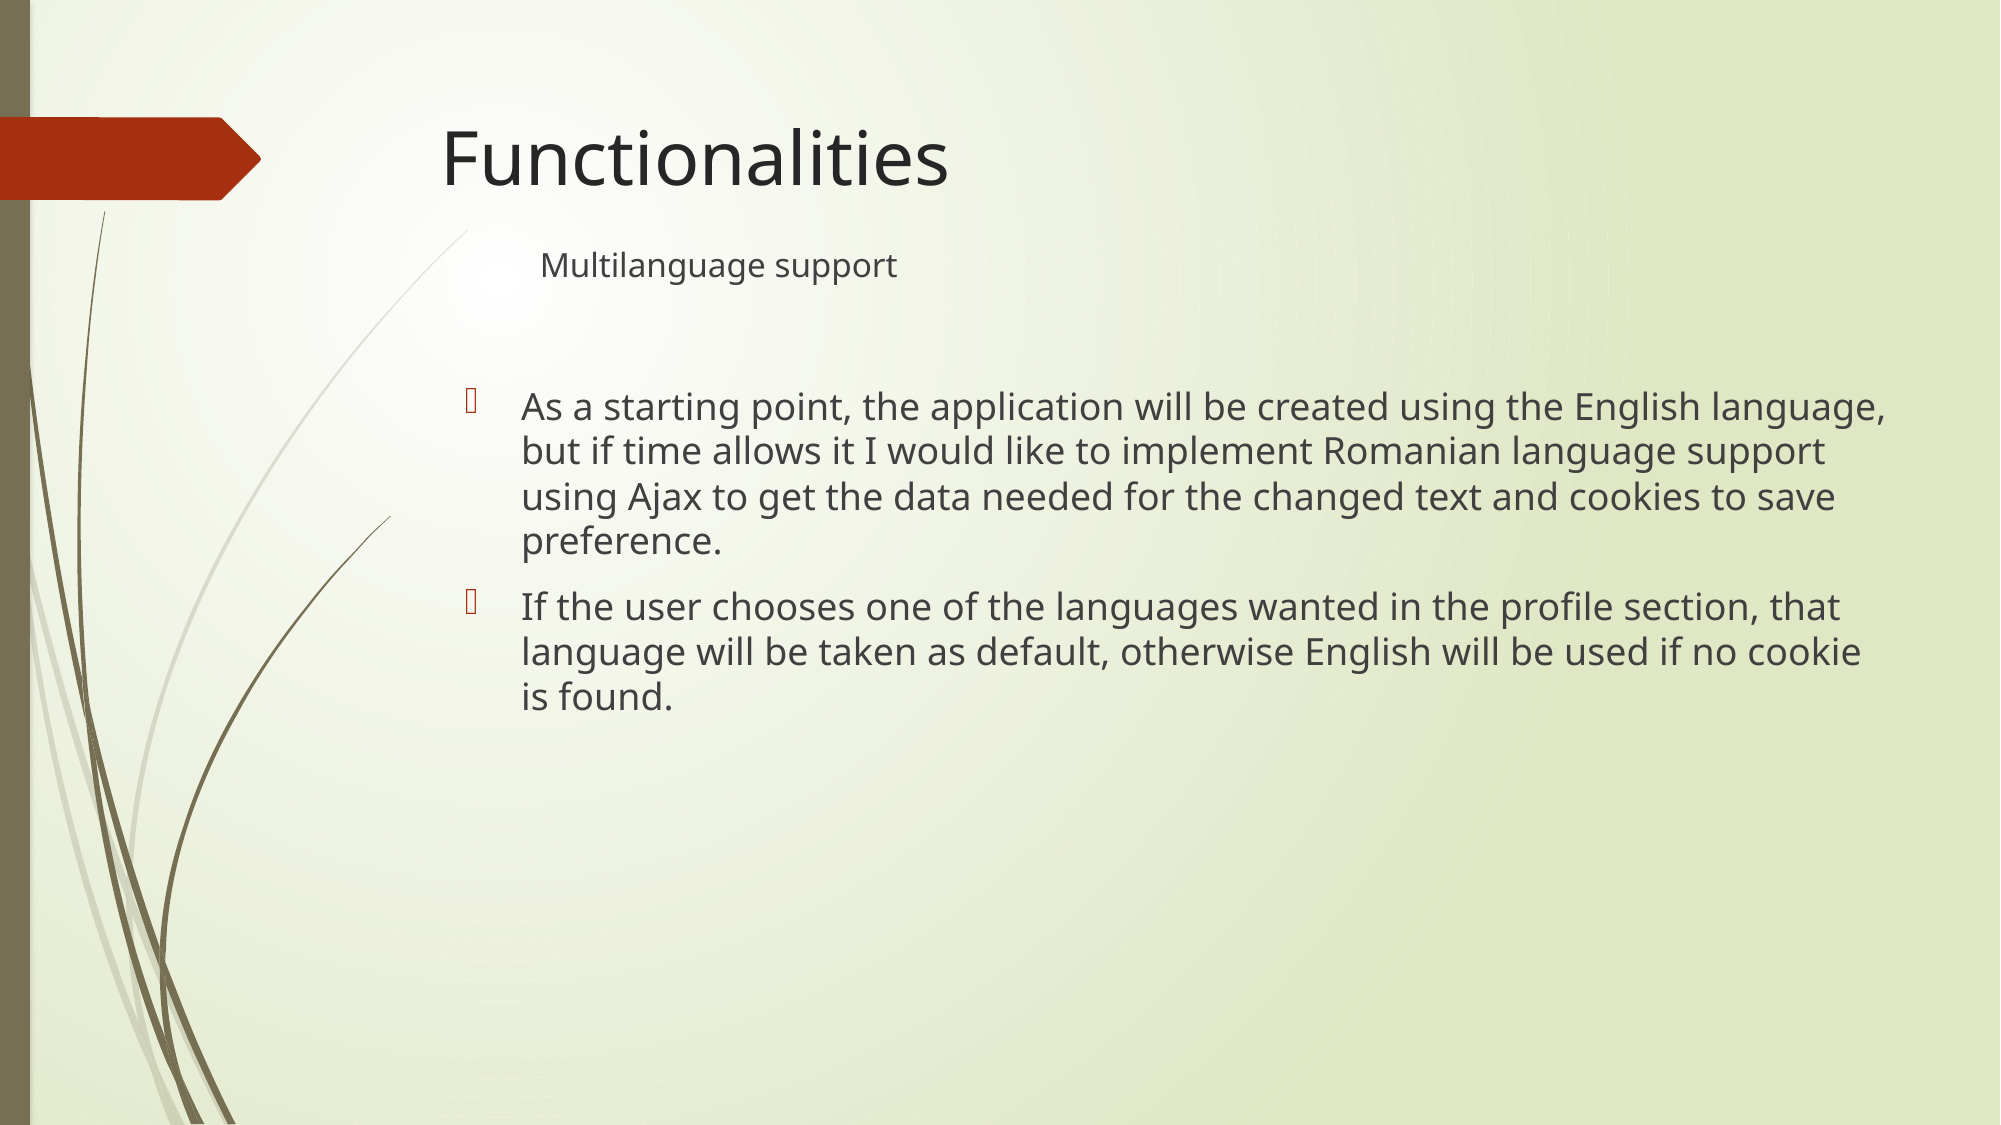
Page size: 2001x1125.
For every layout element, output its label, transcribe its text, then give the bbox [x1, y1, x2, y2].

text_box As a starting point, the application will be created using the English language, but if time allows it I would like to implement Romanian language support using Ajax to get the data needed for the changed text and cookies to save preference. If the user chooses one of the languages wanted in the profile section, that language will be taken as default, otherwise English will be used if no cookie is found. [449, 375, 1913, 995]
list Multilanguage support [449, 236, 1913, 357]
title Functionalities [425, 102, 1888, 313]
